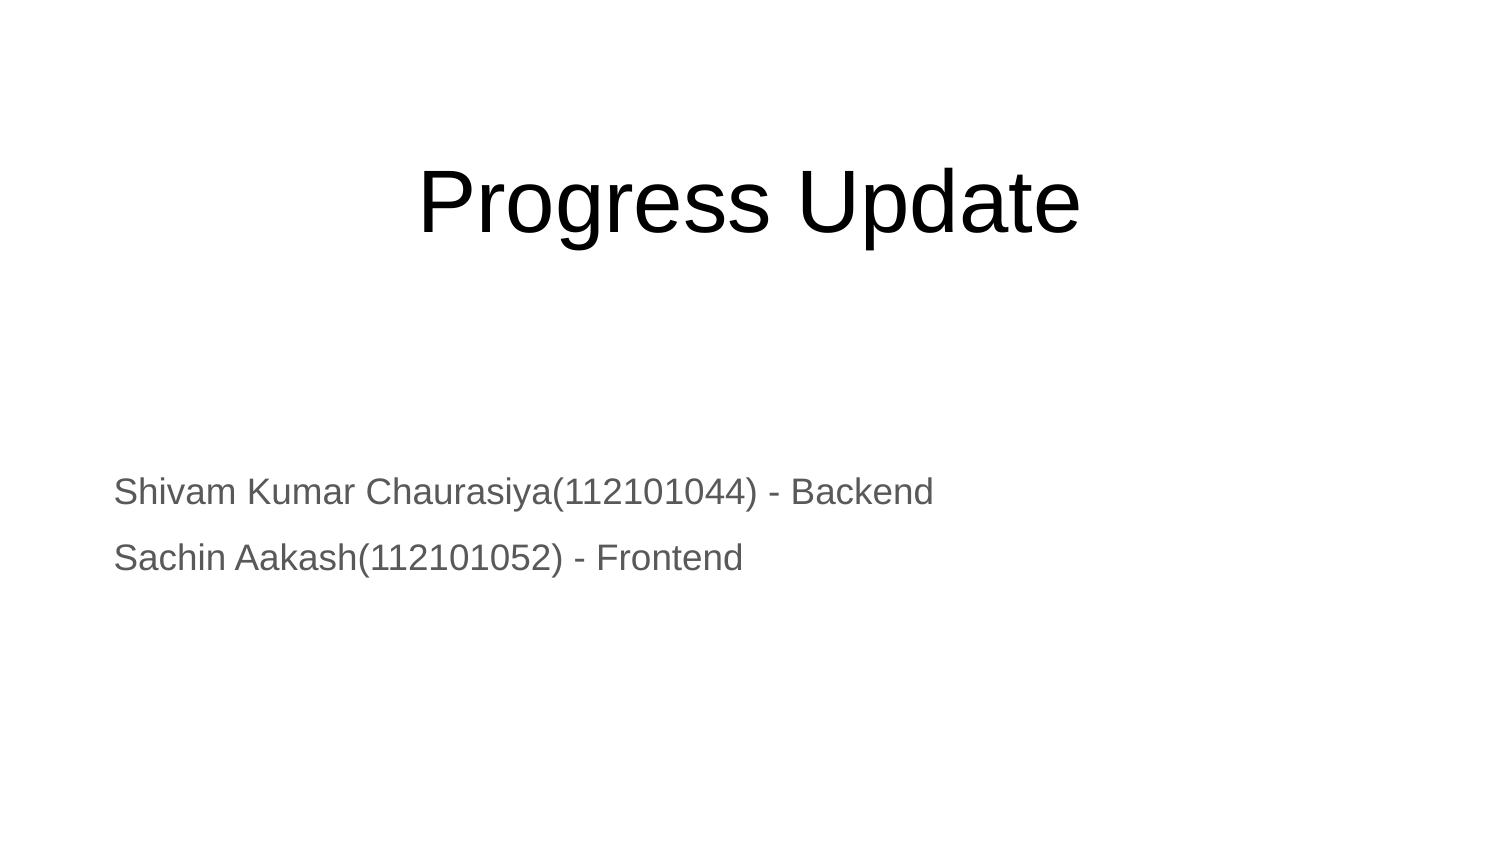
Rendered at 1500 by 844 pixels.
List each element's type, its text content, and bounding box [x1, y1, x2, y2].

subtitle Shivam Kumar Chaurasiya(112101044) - Backend Sachin Aakash(112101052) - Frontend [98, 463, 1402, 594]
title Progress Update [51, 136, 1449, 267]
